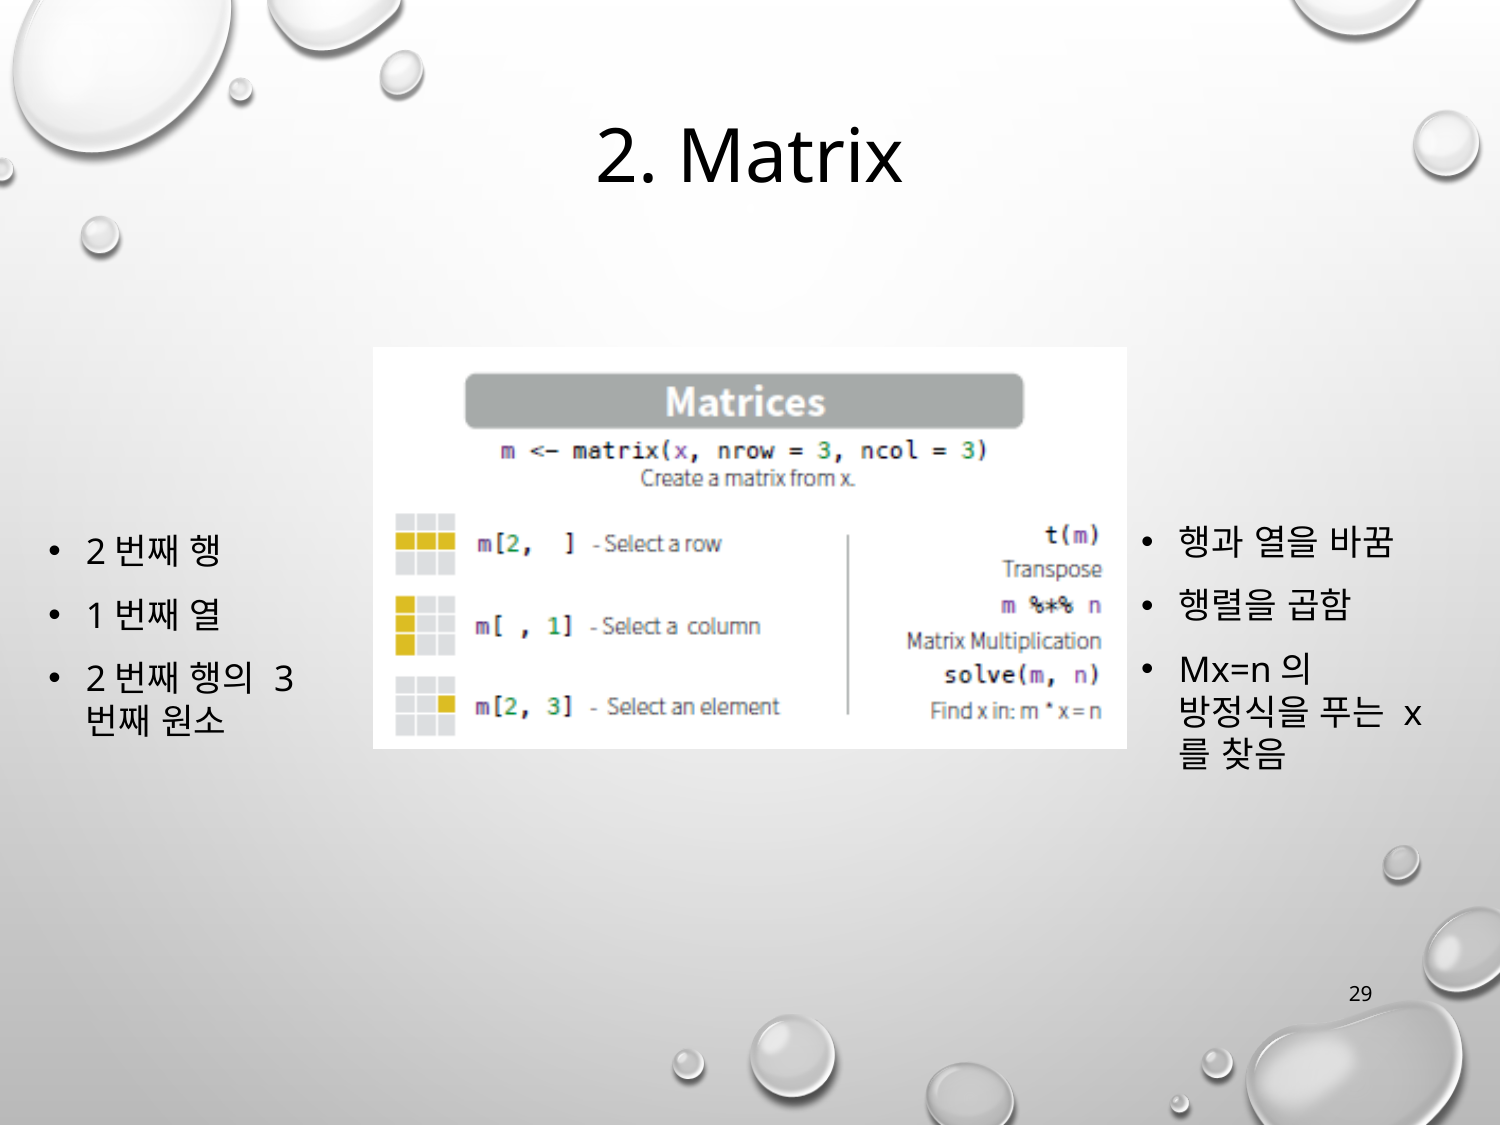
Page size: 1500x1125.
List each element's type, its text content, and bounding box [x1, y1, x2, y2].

slide_number 29 [1293, 965, 1388, 1025]
picture [0, 0, 1500, 1125]
list 행과 열을 바꿈 행렬을 곱함 Mx=n의 방정식을 푸는 x를 찾음 [1126, 512, 1467, 818]
text_box 2번째 행 1번째 열 2번째 행의 3번째 원소 [33, 521, 374, 827]
title 2. Matrix [112, 101, 1388, 215]
